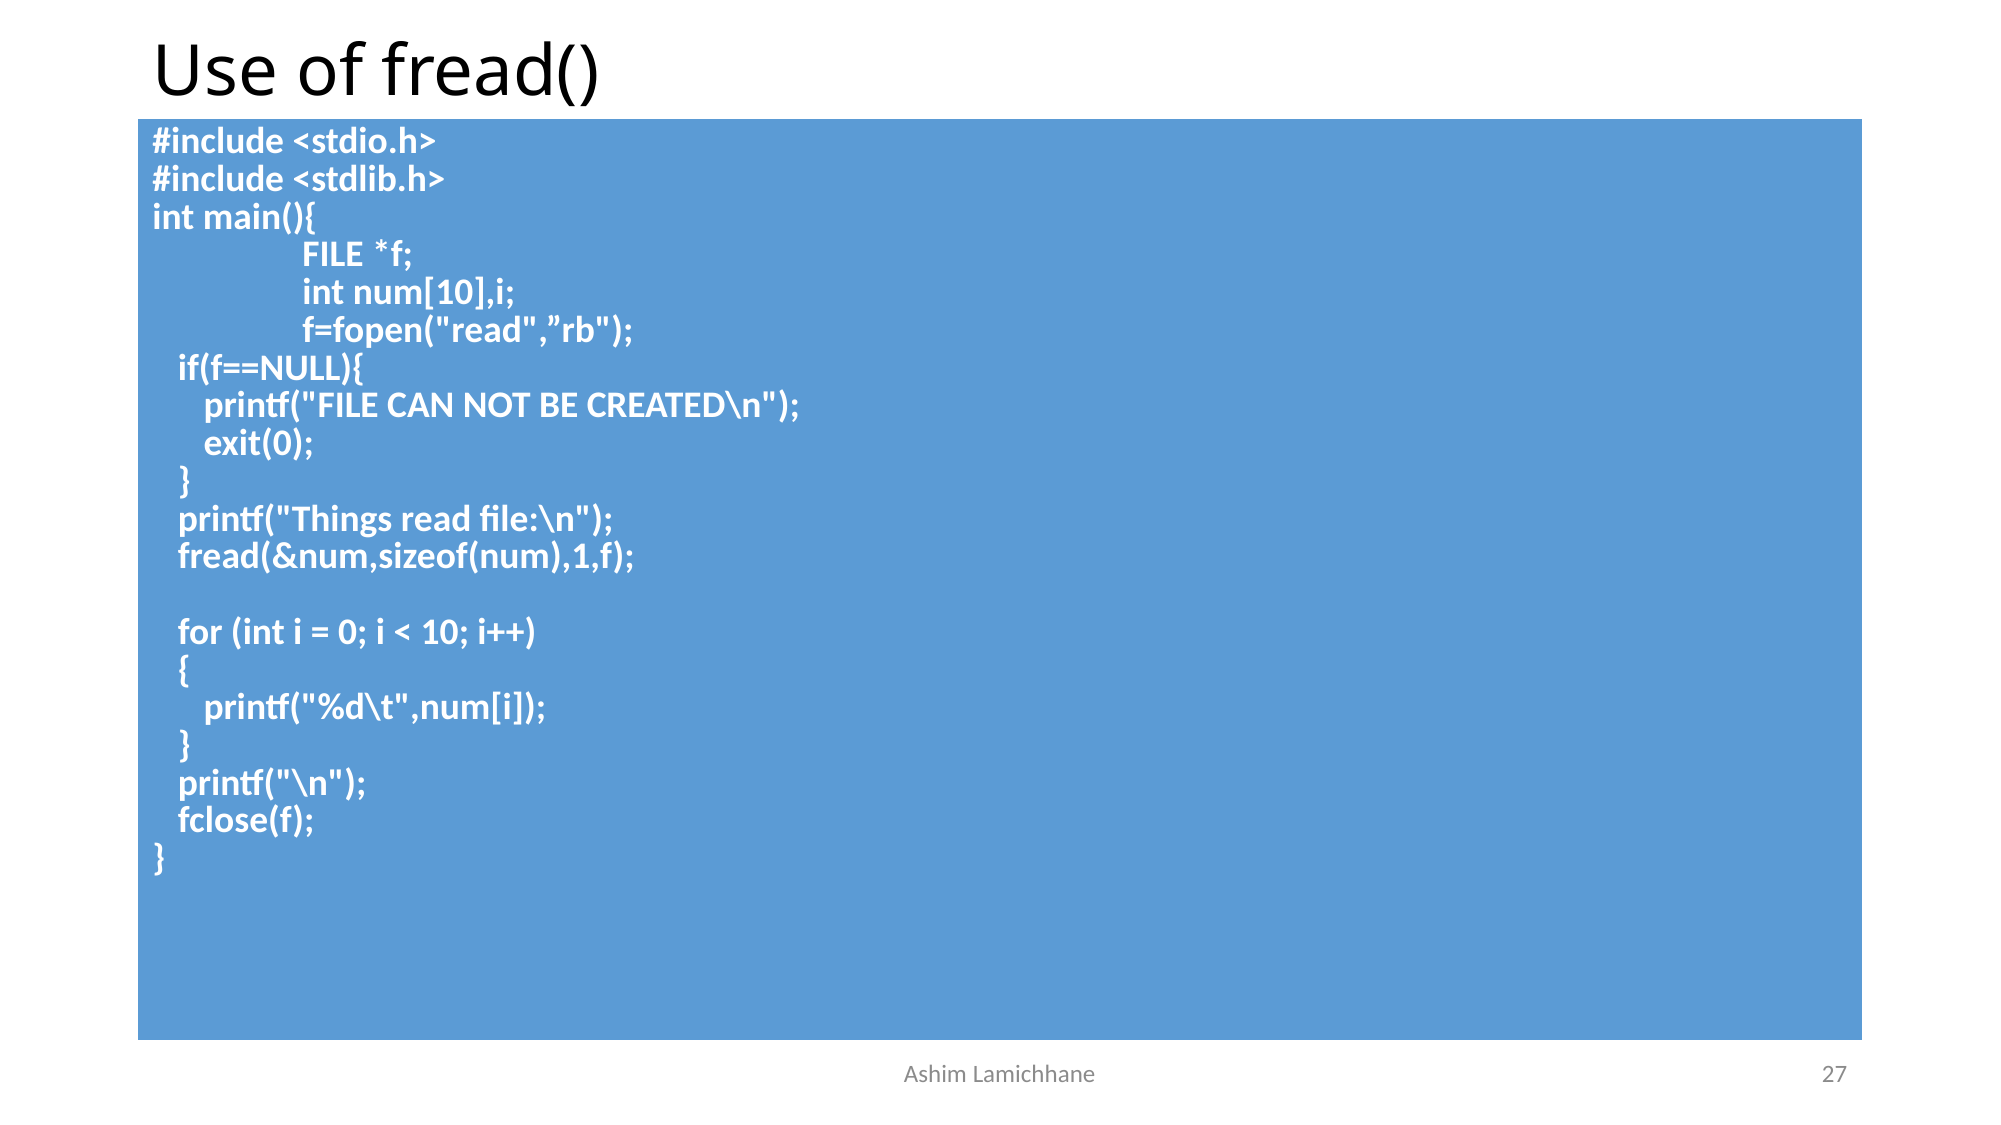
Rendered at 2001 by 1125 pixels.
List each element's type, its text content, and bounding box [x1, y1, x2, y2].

title Use of fread() [137, 16, 1863, 117]
footer Ashim Lamichhane [662, 1042, 1338, 1103]
slide_number 27 [1412, 1042, 1863, 1103]
table_header #include <stdio.h> #include <stdlib.h> int main(){ FILE *f; int num[10],i; f=fopen("read",”rb"); if(f==NULL){ printf("FILE CAN NOT BE CREATED\n"); exit(0); } printf("Things read file:\n"); fread(&num,sizeof(num),1,f); for (int i = 0; i < 10; i++) { printf("%d\t",num[i]); } printf("\n"); fclose(f); } [138, 119, 1862, 1040]
